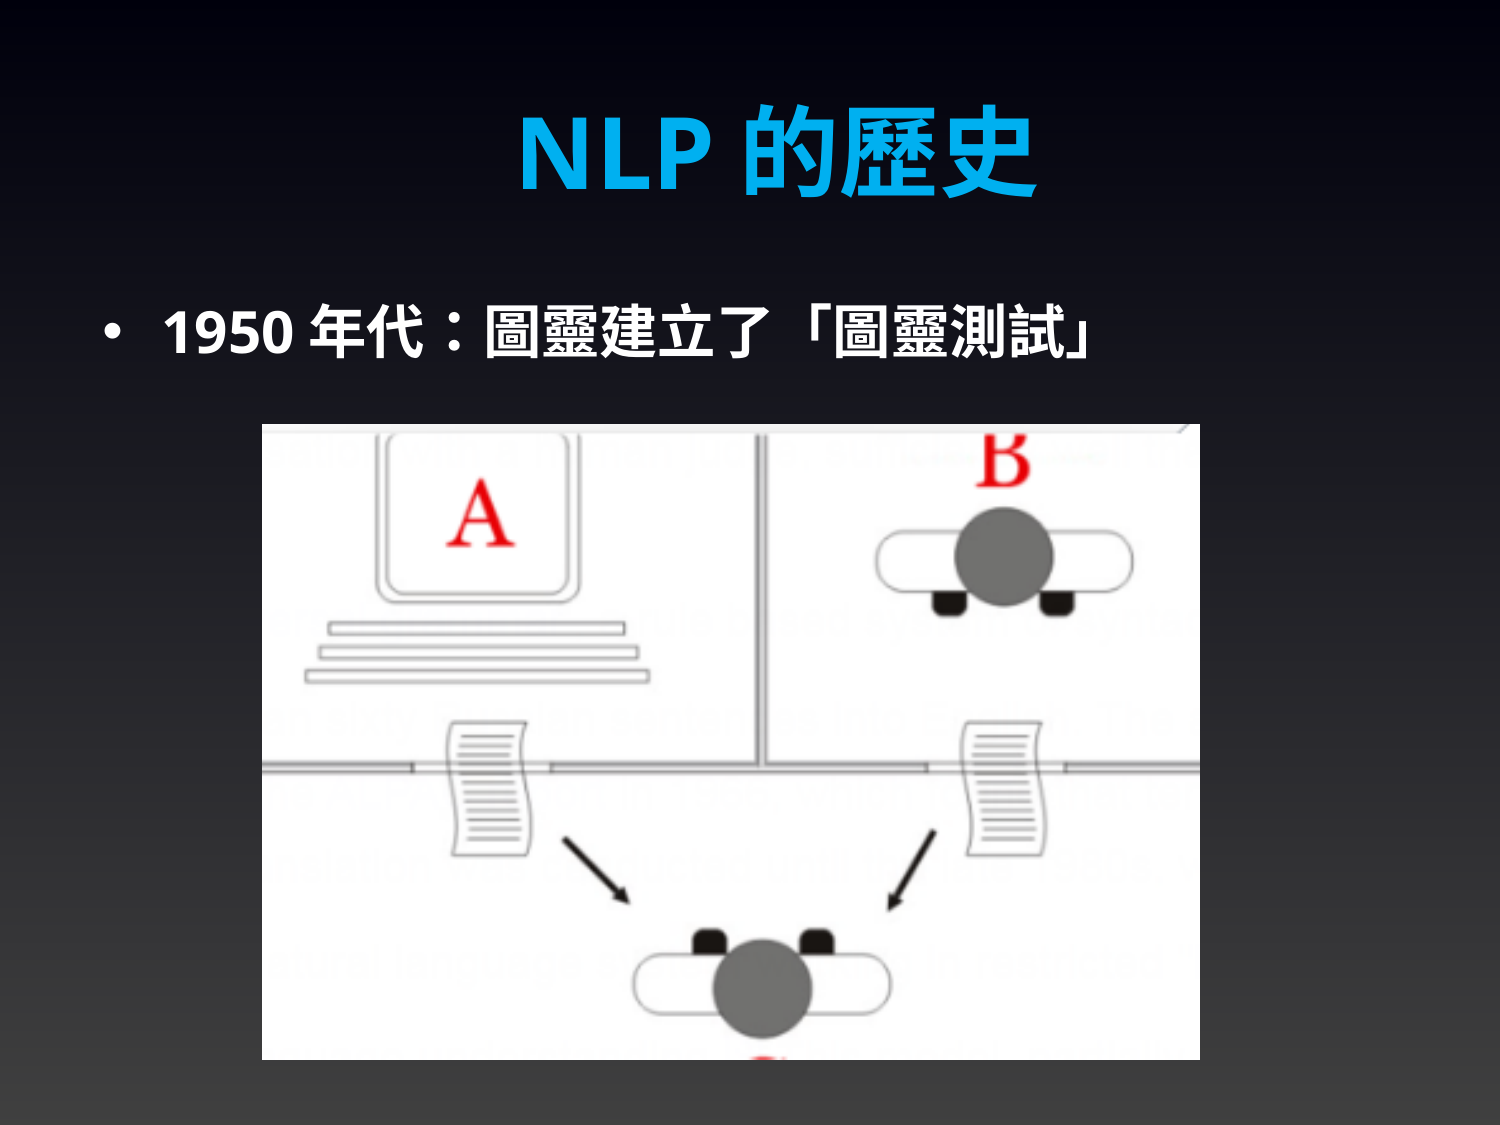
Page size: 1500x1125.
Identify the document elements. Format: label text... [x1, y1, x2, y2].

text_box NLP的歷史 [499, 62, 1388, 225]
text_box 1950年代：圖靈建立了「圖靈測試」 [87, 287, 1463, 623]
picture [262, 424, 1201, 1060]
